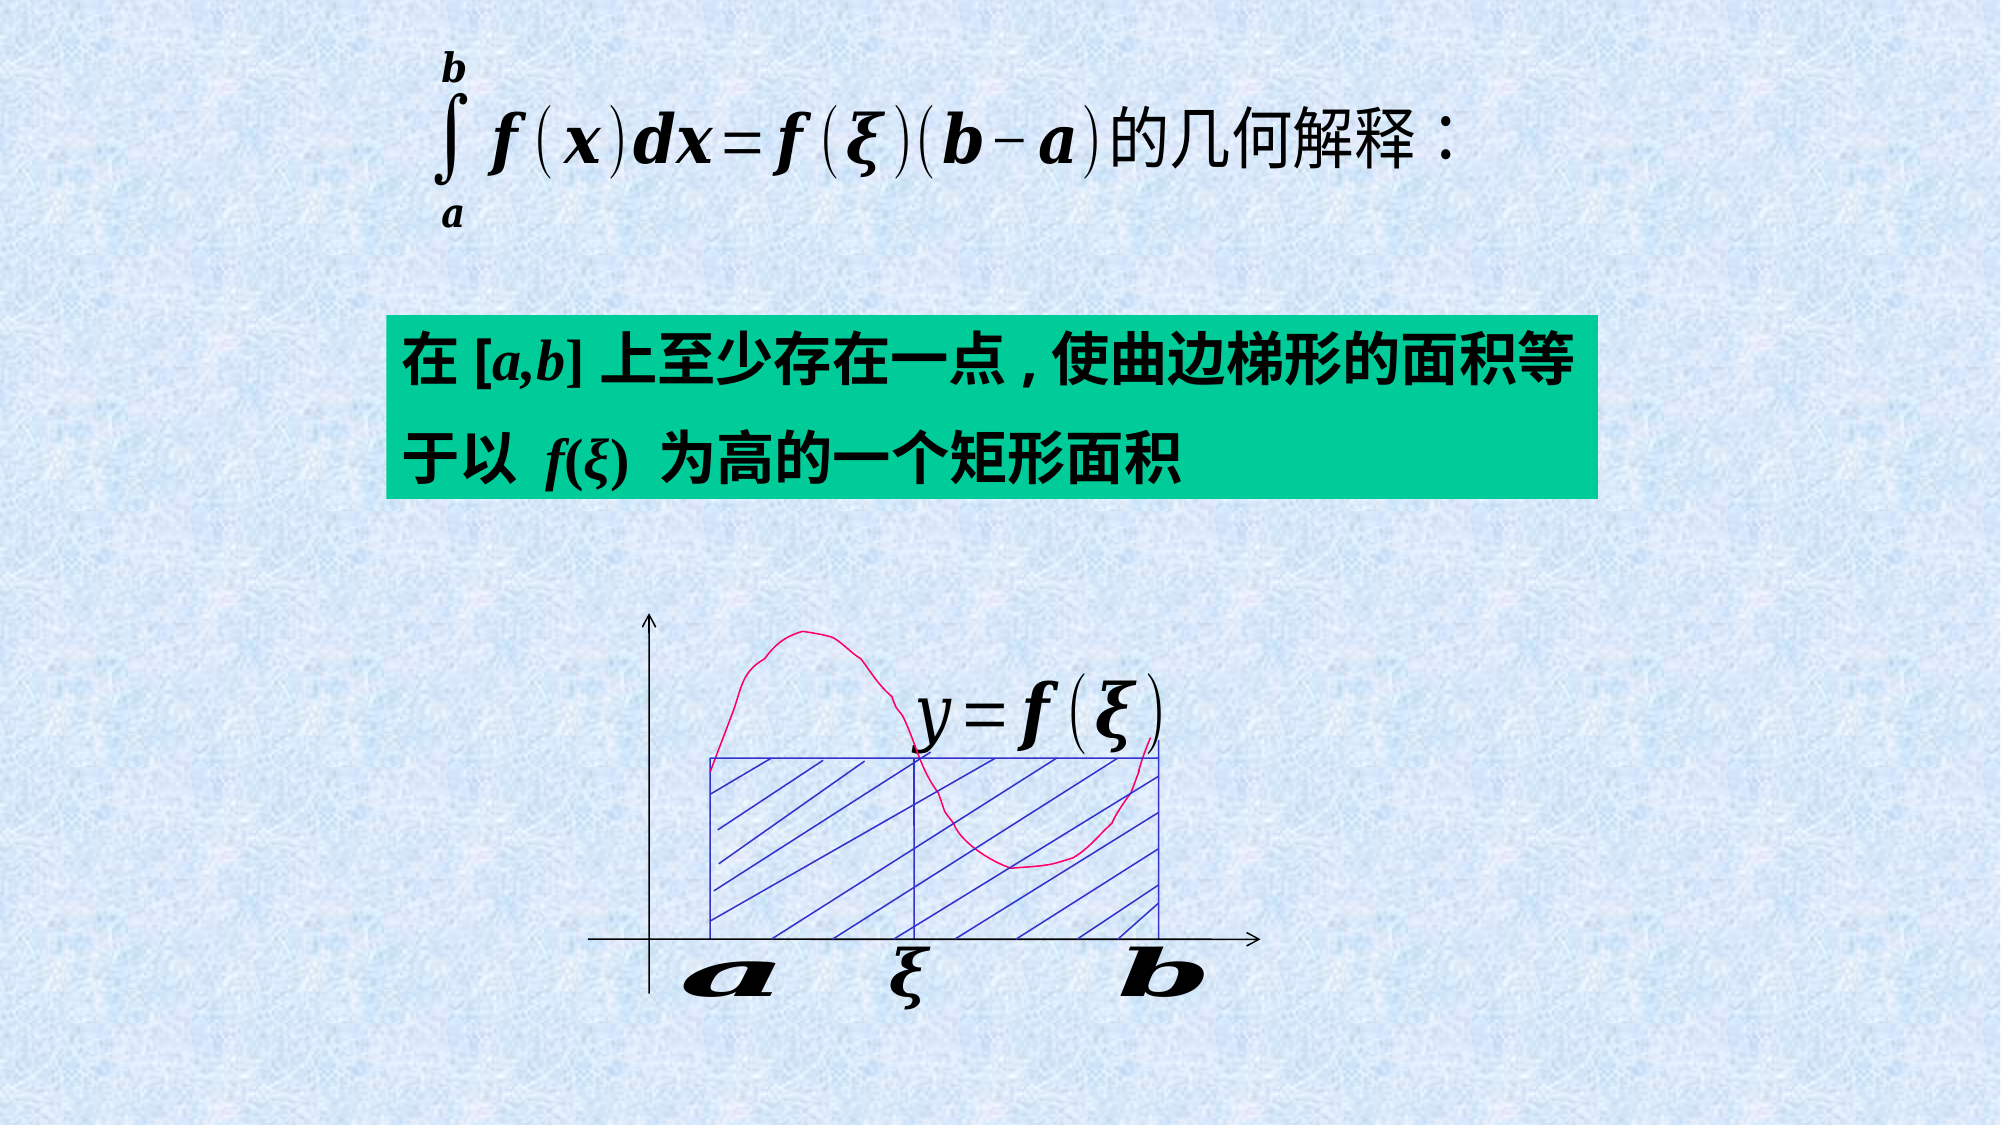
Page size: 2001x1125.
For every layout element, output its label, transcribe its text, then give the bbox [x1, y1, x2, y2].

picture [0, 0, 2001, 1125]
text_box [587, 613, 1261, 1012]
text_box 在[a,b]上至少存在一点,使曲边梯形的面积等 于以 f(ξ) 为高的一个矩形面积 [386, 315, 1598, 499]
